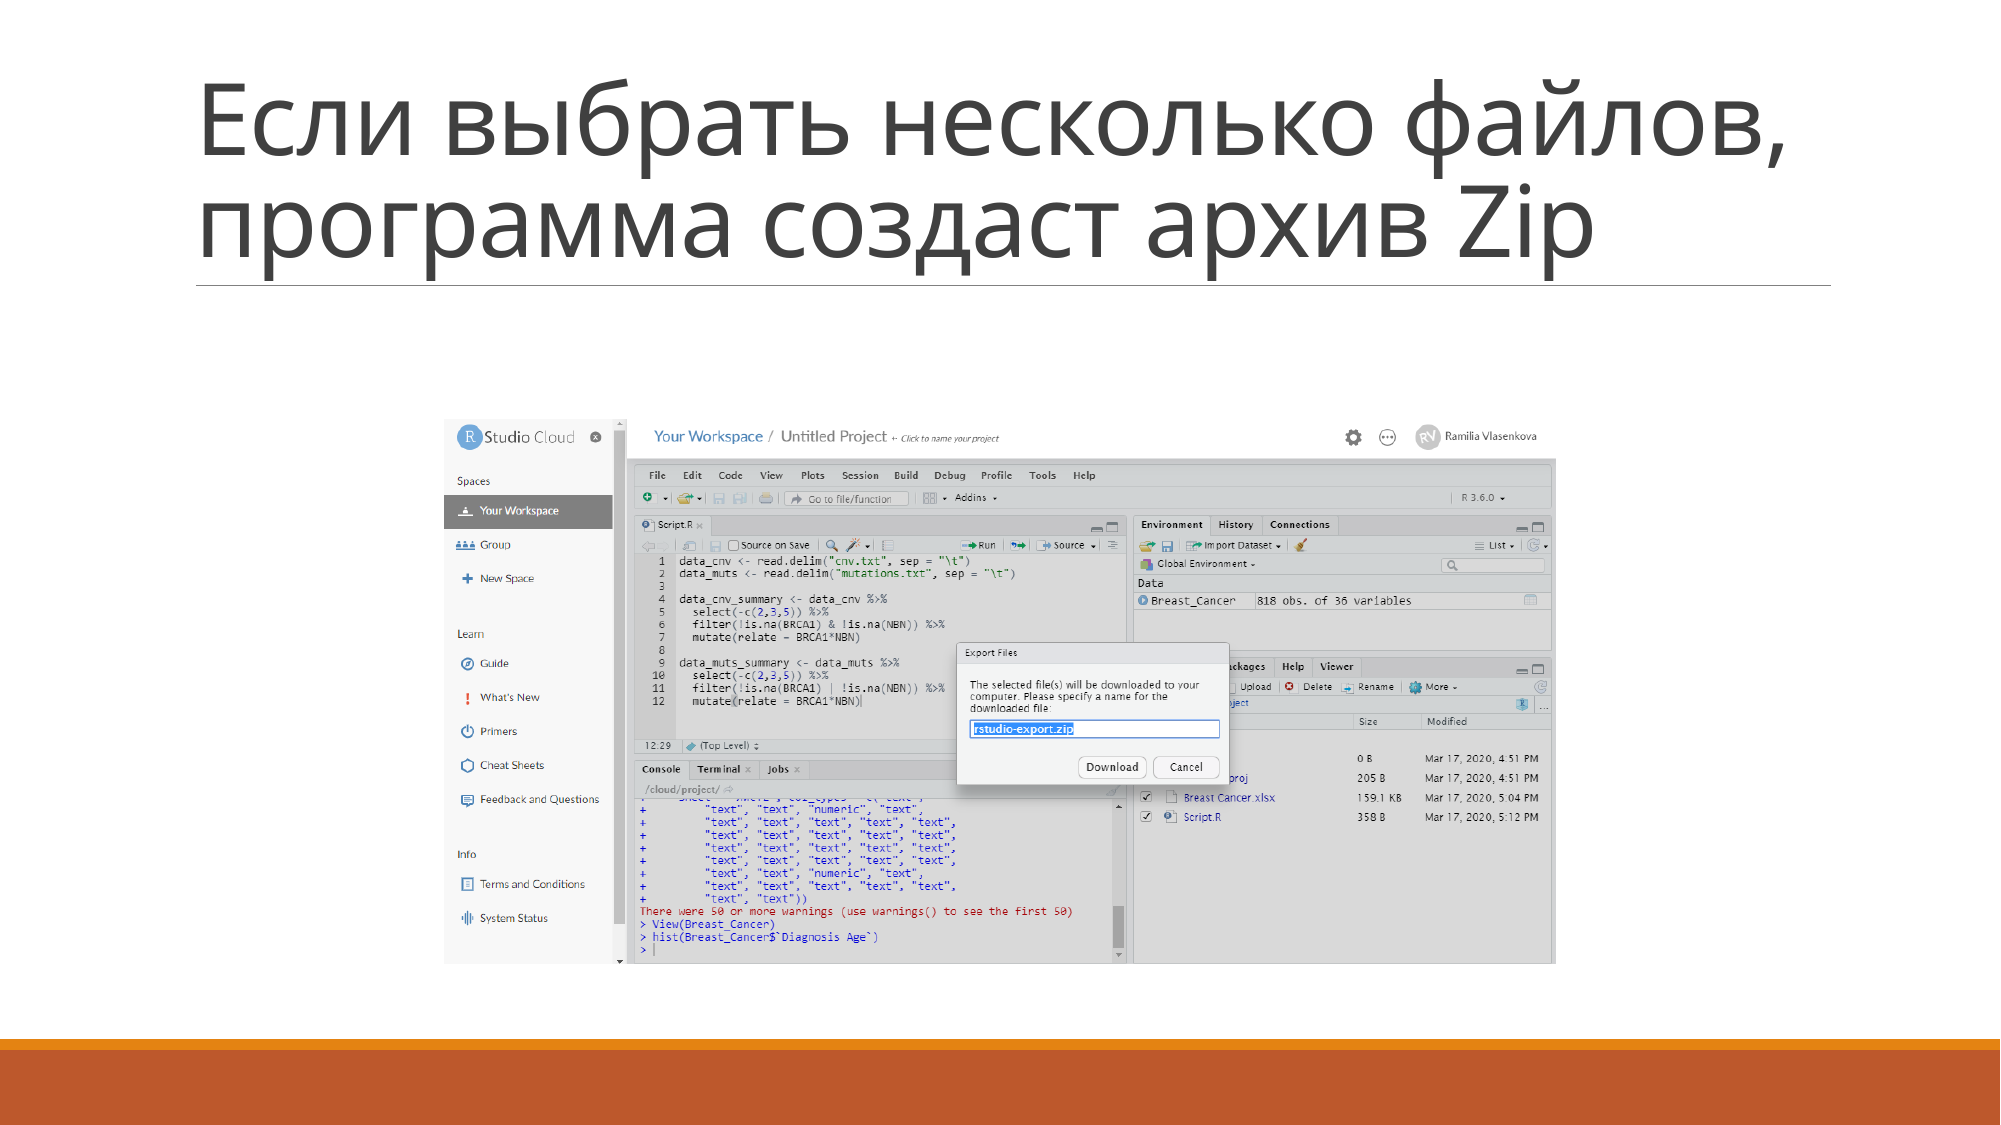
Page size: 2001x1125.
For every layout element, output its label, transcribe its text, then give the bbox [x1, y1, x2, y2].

title Если выбрать несколько файлов, программа создаст архив Zip [180, 47, 1830, 285]
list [444, 418, 1556, 965]
